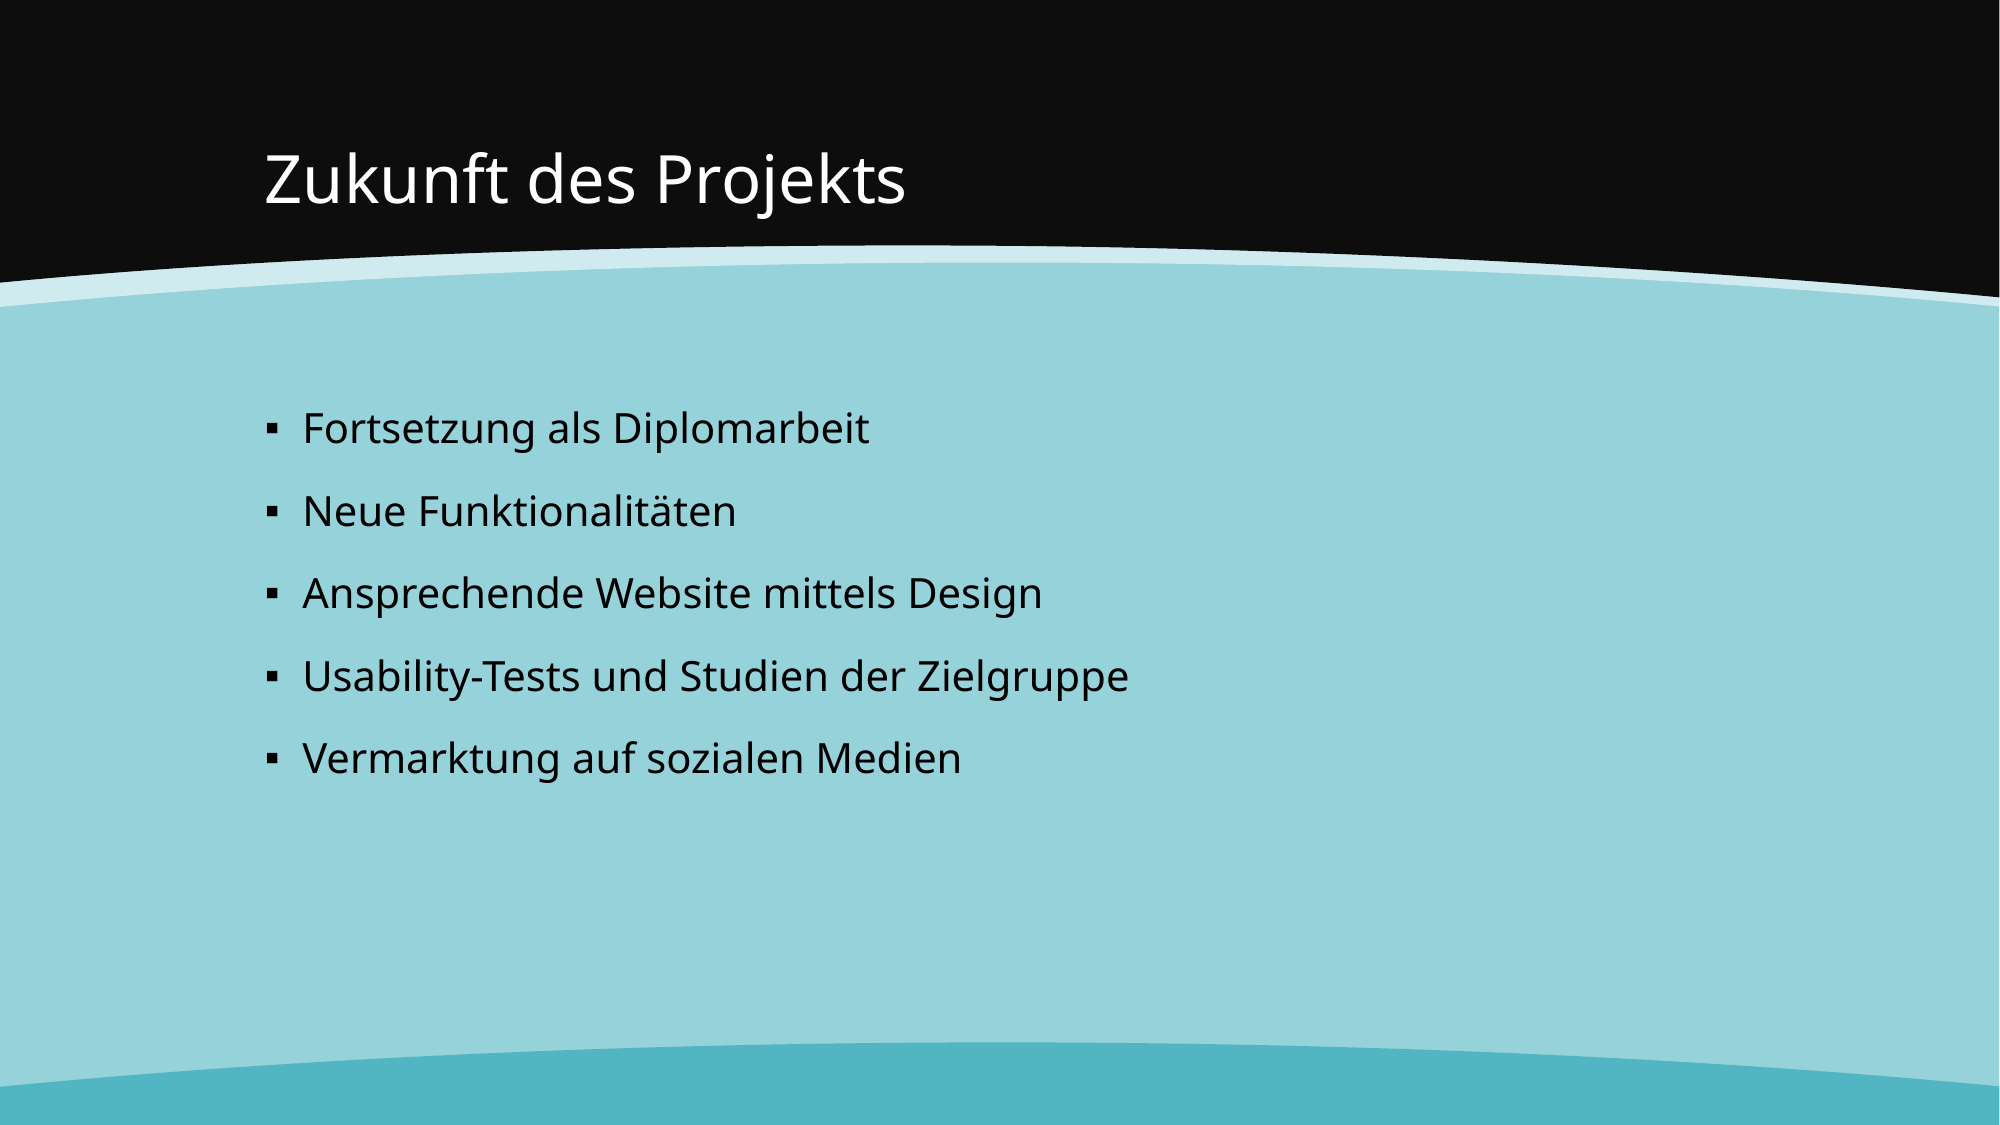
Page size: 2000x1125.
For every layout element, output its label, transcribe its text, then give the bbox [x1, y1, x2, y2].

list Fortsetzung als Diplomarbeit Neue Funktionalitäten Ansprechende Website mittels Design Usability-Tests und Studien der Zielgruppe Vermarktung auf sozialen Medien [249, 312, 1750, 1013]
title Zukunft des Projekts [249, 45, 1750, 225]
